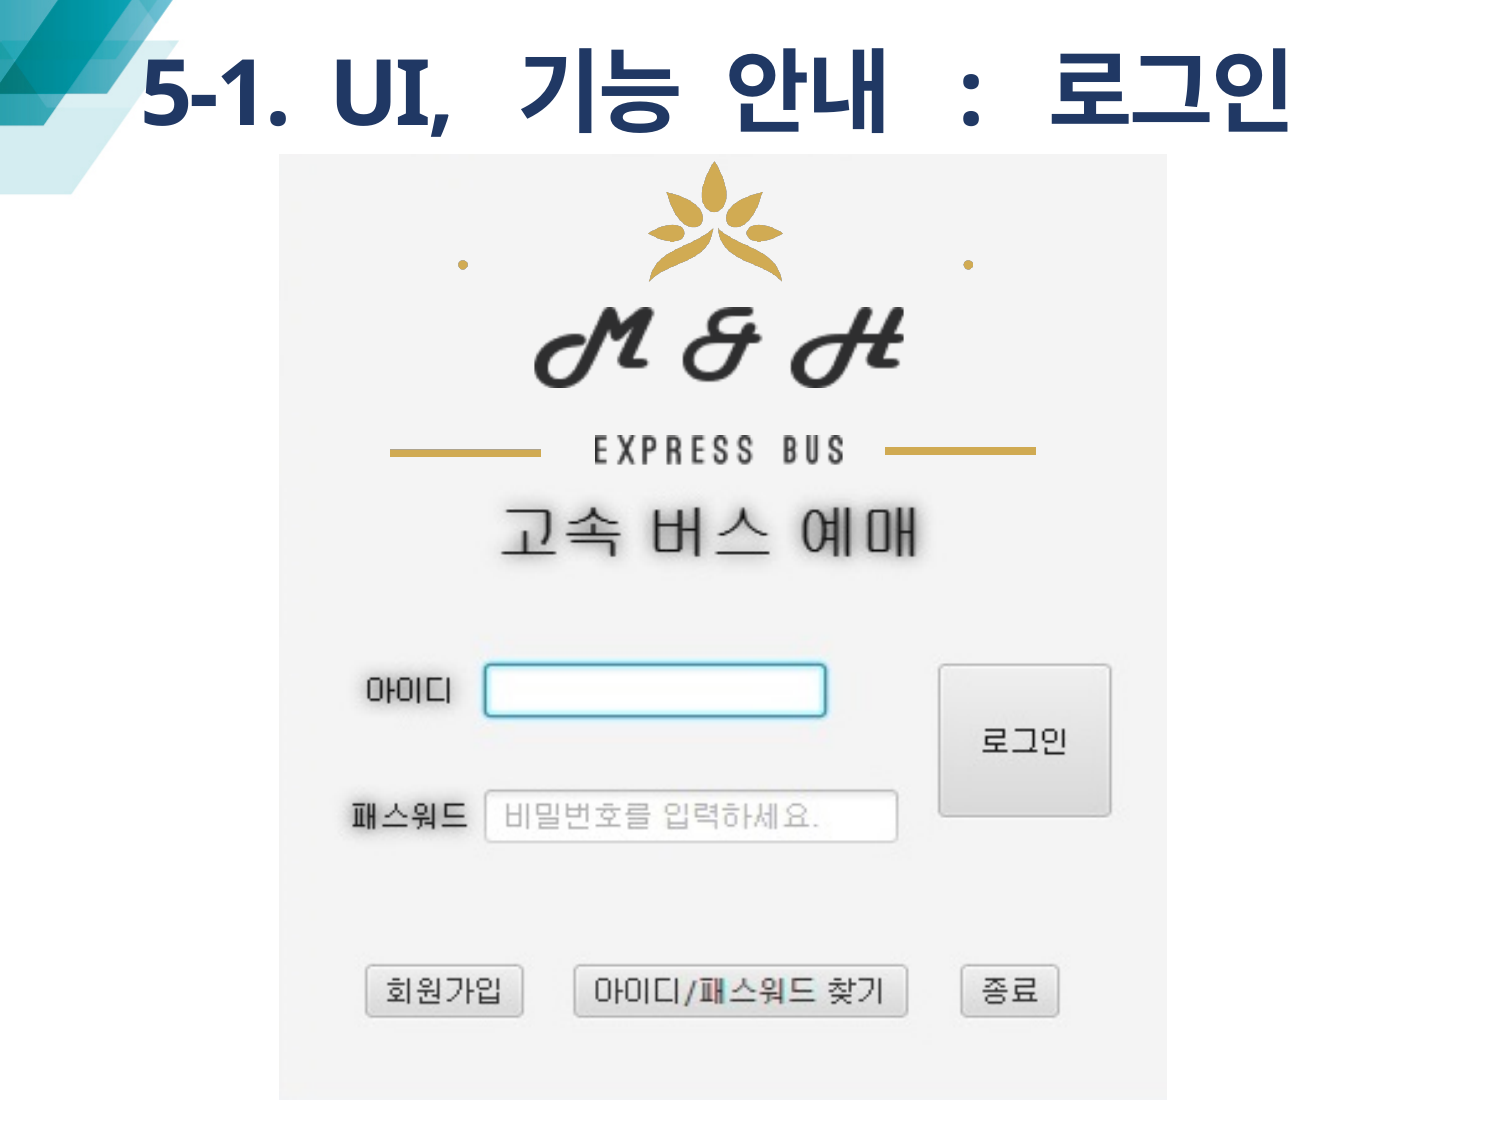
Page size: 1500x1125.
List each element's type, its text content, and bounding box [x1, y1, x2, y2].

picture [0, 0, 1500, 1125]
title 5-1. UI, 기능 안내 : 로그인 [70, 28, 1365, 164]
